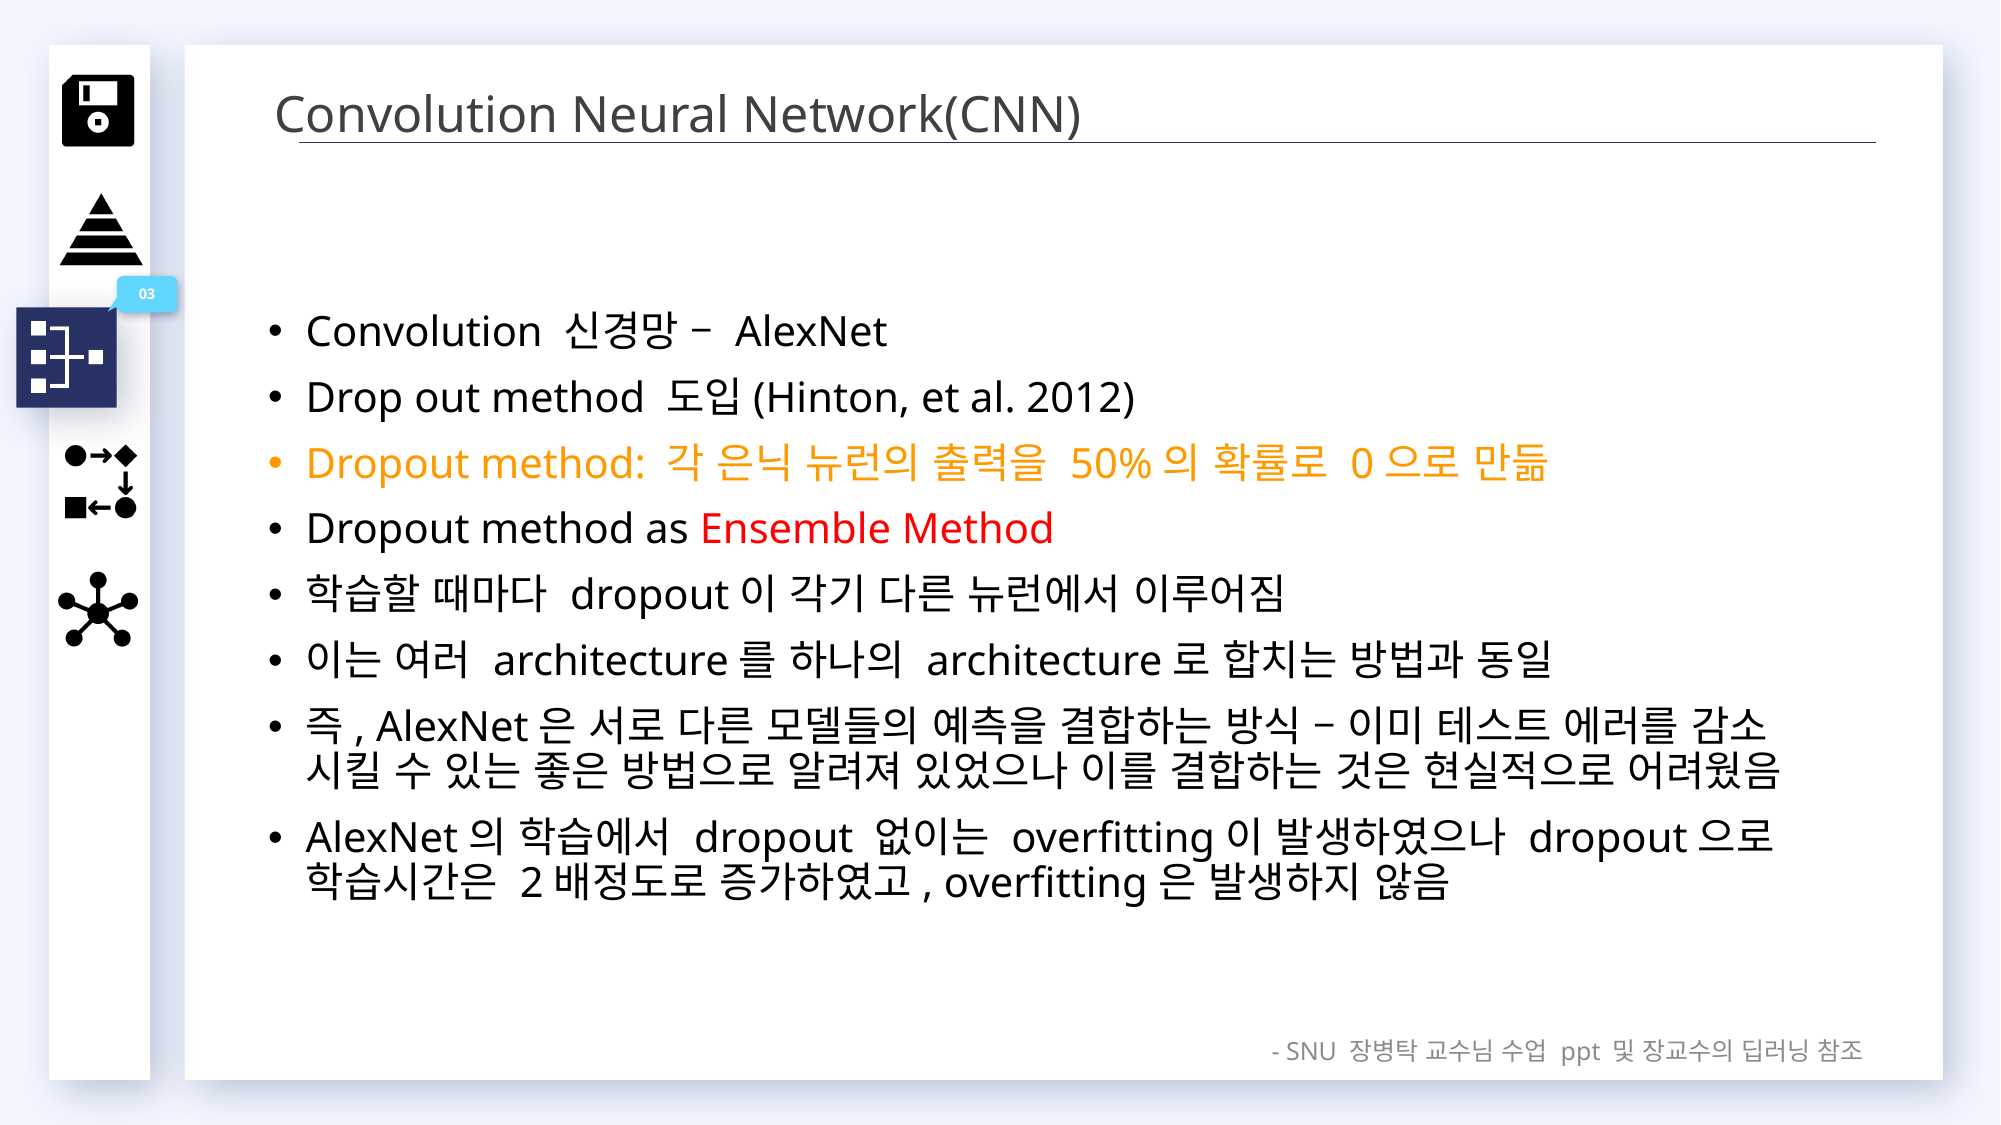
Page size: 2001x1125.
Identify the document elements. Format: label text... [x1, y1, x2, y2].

list Convolution 신경망 – AlexNet Drop out method 도입(Hinton, et al. 2012) Dropout method: 각 은닉 뉴런의 출력을 50%의 확률로 0으로 만듦 Dropout method as Ensemble Method 학습할 때마다 dropout이 각기 다른 뉴런에서 이루어짐 이는 여러 architecture를 하나의 architecture로 합치는 방법과 동일 즉, AlexNet은 서로 다른 모델들의 예측을 결합하는 방식 – 이미 테스트 에러를 감소 시킬 수 있는 좋은 방법으로 알려져 있었으나 이를 결합하는 것은 현실적으로 어려웠음 AlexNet의 학습에서 dropout 없이는 overfitting이 발생하였으나 dropout으로 학습시간은 2배정도로 증가하였고, overfitting은 발생하지 않음 [253, 302, 1830, 963]
text_box Convolution Neural Network(CNN) [184, 44, 1944, 1081]
text_box - SNU 장병탁 교수님 수업 ppt 및 장교수의 딥러닝 참조 [1230, 1020, 1906, 1081]
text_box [16, 45, 178, 1080]
